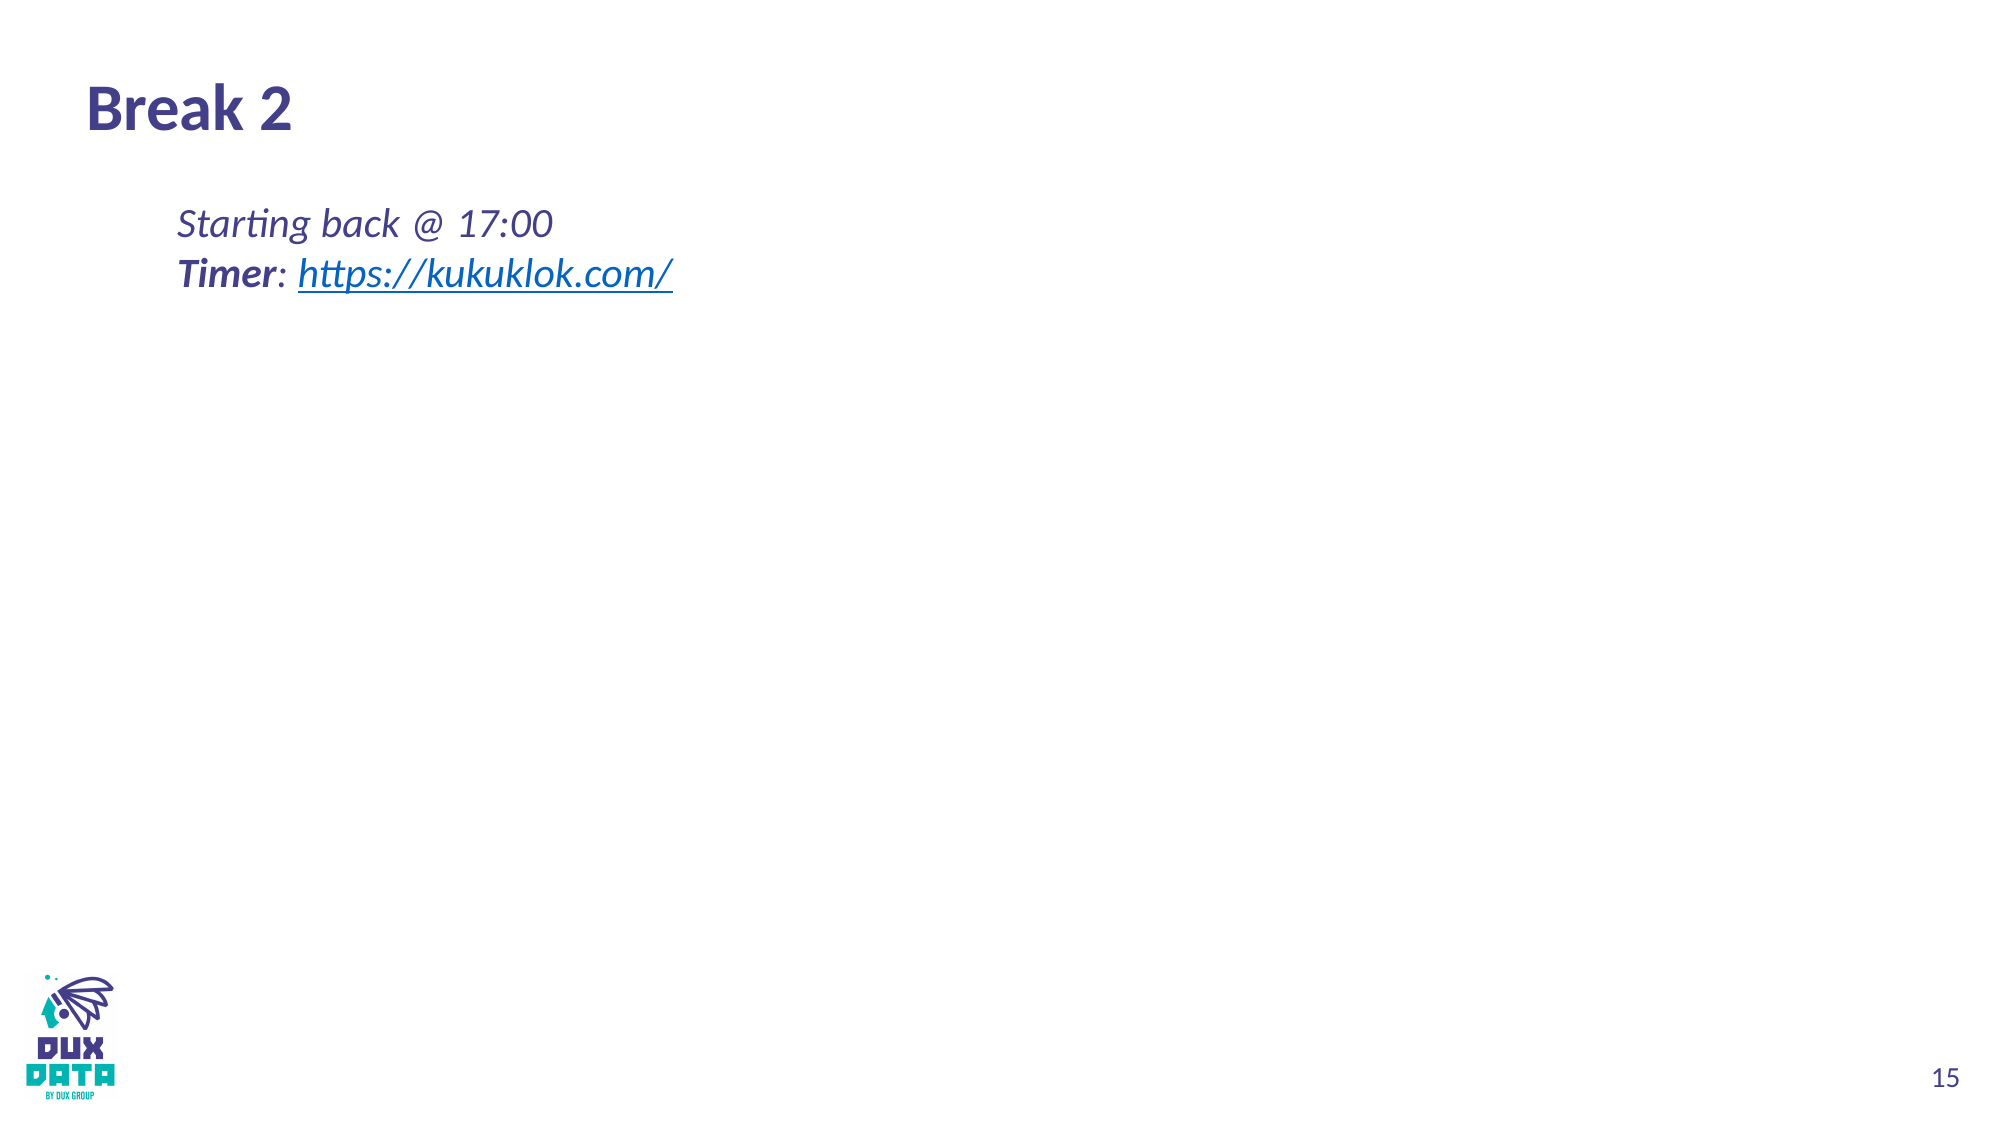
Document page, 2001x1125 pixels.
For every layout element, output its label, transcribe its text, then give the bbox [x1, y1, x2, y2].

picture [24, 973, 118, 1101]
text_box Break 2 [71, 56, 573, 152]
text_box 15 [1862, 1050, 1975, 1101]
text_box Starting back @ 17:00 Timer: https://kukuklok.com/ [162, 188, 1261, 354]
